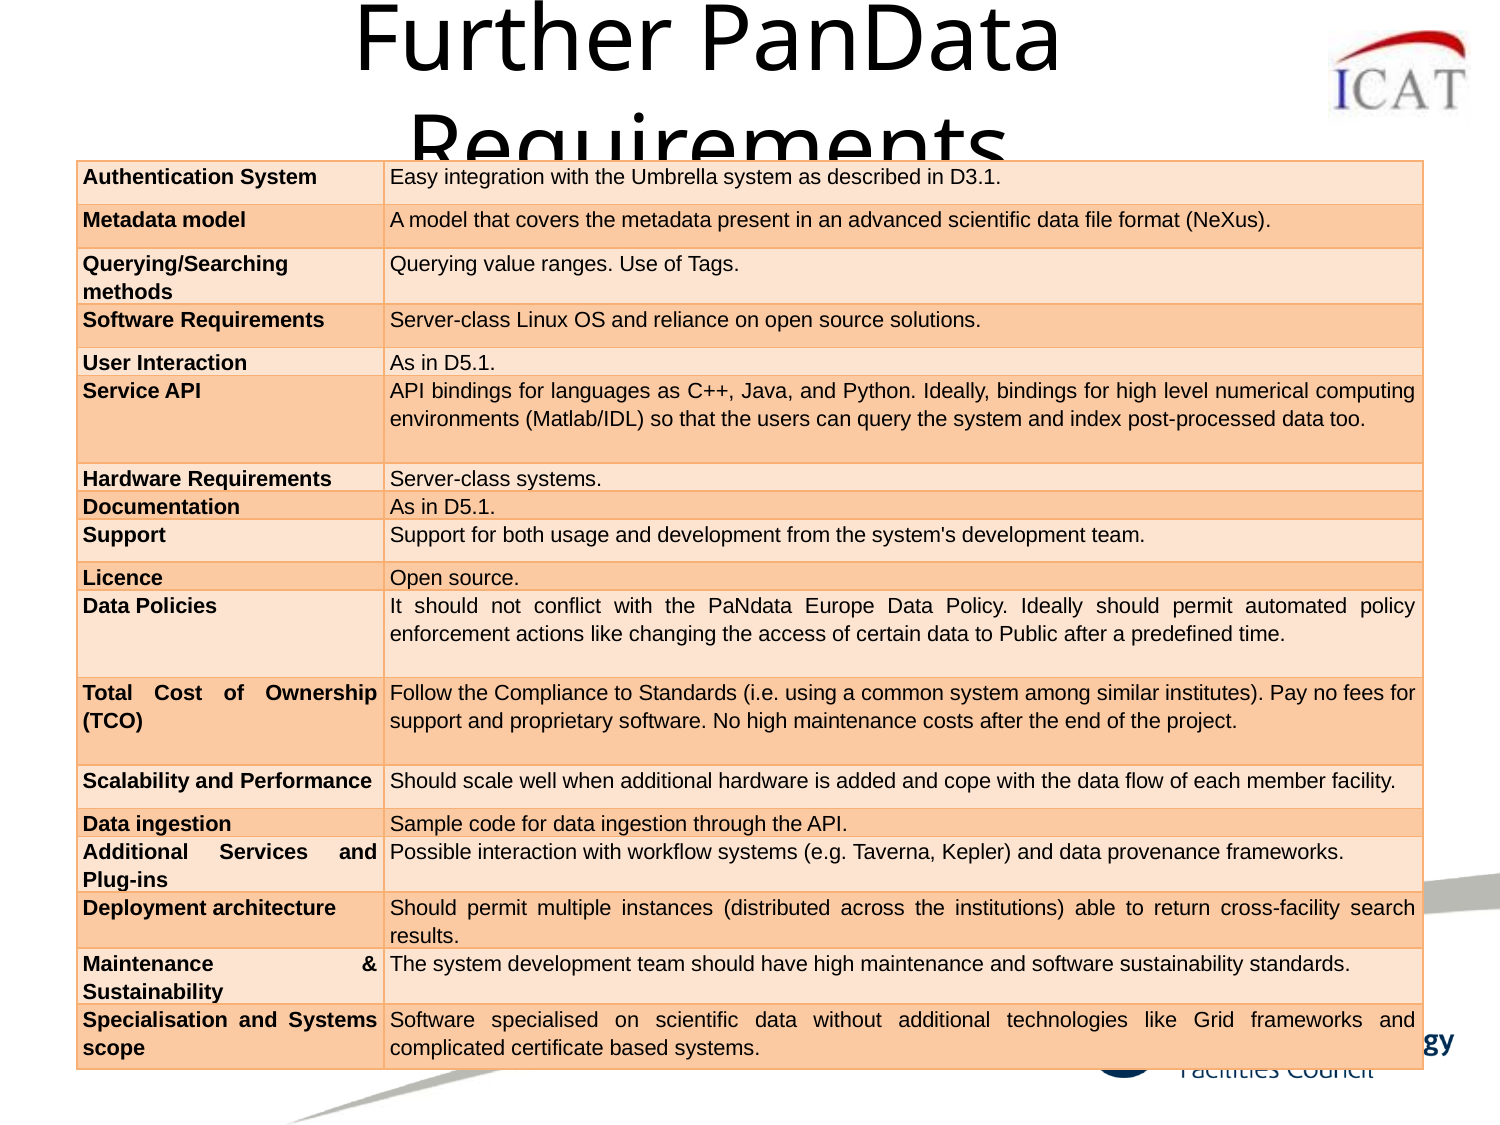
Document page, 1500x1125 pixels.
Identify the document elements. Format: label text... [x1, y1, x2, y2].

table_cell API bindings for languages as C++, Java, and Python. Ideally, bindings for high level numerical computing environments (Matlab/IDL) so that the users can query the system and index post-processed data too. [385, 376, 1422, 462]
table_cell Licence [78, 563, 383, 589]
table_cell Support for both usage and development from the system's development team. [385, 520, 1422, 561]
table_cell Querying/Searching methods [78, 249, 383, 303]
table_cell Support [78, 520, 383, 561]
table_cell Deployment architecture [78, 893, 383, 947]
table_header Authentication System [78, 162, 383, 204]
table_cell Data Policies [78, 591, 383, 677]
table_cell Follow the Compliance to Standards (i.e. using a common system among similar institutes). Pay no fees for support and proprietary software. No high maintenance costs after the end of the project. [385, 678, 1422, 764]
table_cell Total Cost of Ownership (TCO) [78, 678, 383, 764]
table_cell Querying value ranges. Use of Tags. [385, 249, 1422, 303]
picture [1388, 30, 1471, 130]
table_cell Possible interaction with workflow systems (e.g. Taverna, Kepler) and data provenance frameworks. [385, 837, 1422, 891]
table_cell Software Requirements [78, 305, 383, 347]
table_cell Server-class systems. [385, 464, 1422, 490]
table_cell Data ingestion [78, 809, 383, 836]
table_cell It should not conflict with the PaNdata Europe Data Policy. Ideally should permit automated policy enforcement actions like changing the access of certain data to Public after a predefined time. [385, 591, 1422, 677]
picture [278, 872, 1500, 1125]
table_cell User Interaction [78, 348, 383, 375]
table_cell Server-class Linux OS and reliance on open source solutions. [385, 305, 1422, 347]
table_cell Should permit multiple instances (distributed across the institutions) able to return cross-facility search results. [385, 893, 1422, 947]
table_cell Service API [78, 376, 383, 462]
table_cell The system development team should have high maintenance and software sustainability standards. [385, 949, 1422, 1003]
table_cell Specialisation and Systems scope [78, 1005, 383, 1068]
title Further PanData Requirements [29, 0, 1388, 184]
table_cell As in D5.1. [385, 348, 1422, 375]
table_cell Metadata model [78, 205, 383, 247]
table_cell Maintenance & Sustainability [78, 949, 383, 1003]
table_cell Sample code for data ingestion through the API. [385, 809, 1422, 836]
table_cell Open source. [385, 563, 1422, 589]
table_cell Software specialised on scientific data without additional technologies like Grid frameworks and complicated certificate based systems. [385, 1005, 1422, 1068]
table_cell Scalability and Performance [78, 766, 383, 808]
table_header Easy integration with the Umbrella system as described in D3.1. [385, 162, 1422, 204]
table_cell Hardware Requirements [78, 464, 383, 490]
table_cell As in D5.1. [385, 492, 1422, 518]
table_cell Documentation [78, 492, 383, 518]
table_cell A model that covers the metadata present in an advanced scientific data file format (NeXus). [385, 205, 1422, 247]
table_cell Should scale well when additional hardware is added and cope with the data flow of each member facility. [385, 766, 1422, 808]
table_cell Additional Services and Plug-ins [78, 837, 383, 891]
